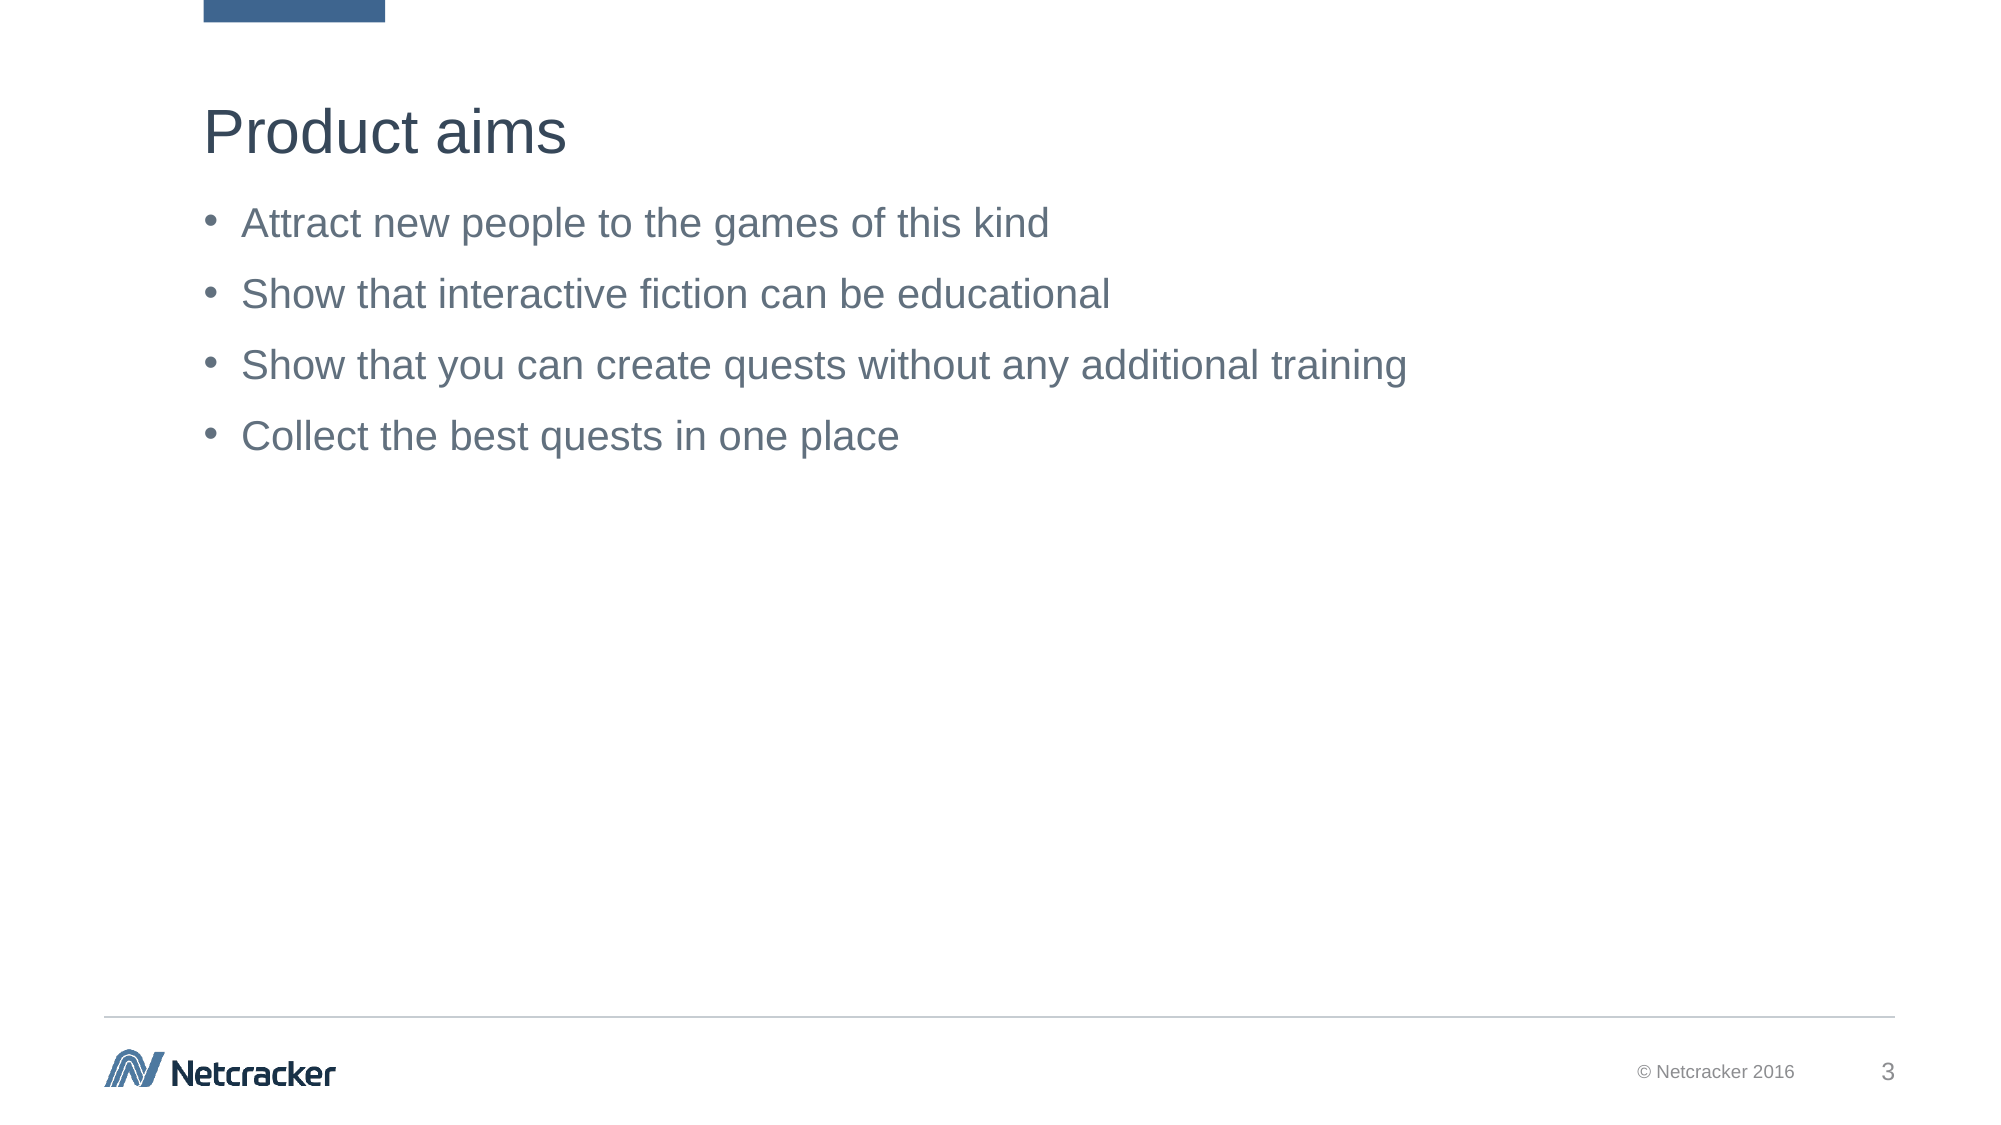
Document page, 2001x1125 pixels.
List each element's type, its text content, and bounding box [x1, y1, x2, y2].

list Attract new people to the games of this kind Show that interactive fiction can be educational Show that you can create quests without any additional training Collect the best quests in one place [203, 195, 1796, 1017]
title Product aims [203, 97, 1796, 170]
picture [104, 1049, 336, 1087]
